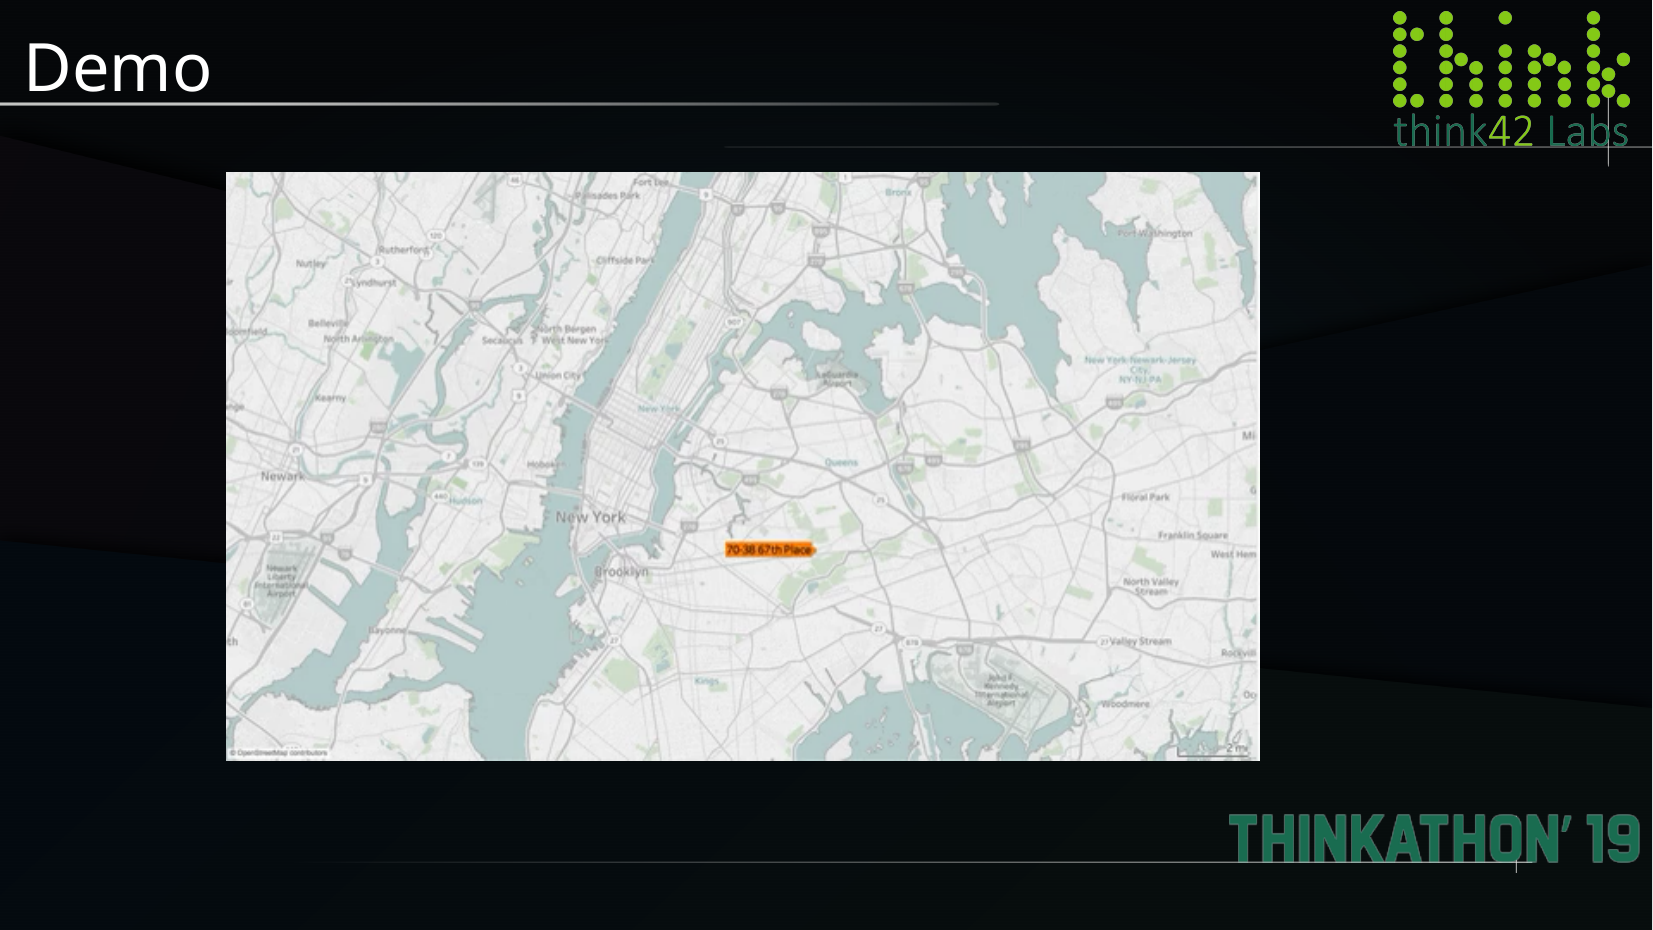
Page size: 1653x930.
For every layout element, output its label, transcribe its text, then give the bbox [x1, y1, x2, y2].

text_box Demo [23, 25, 1387, 105]
picture [0, 0, 1653, 930]
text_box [225, 171, 1261, 762]
